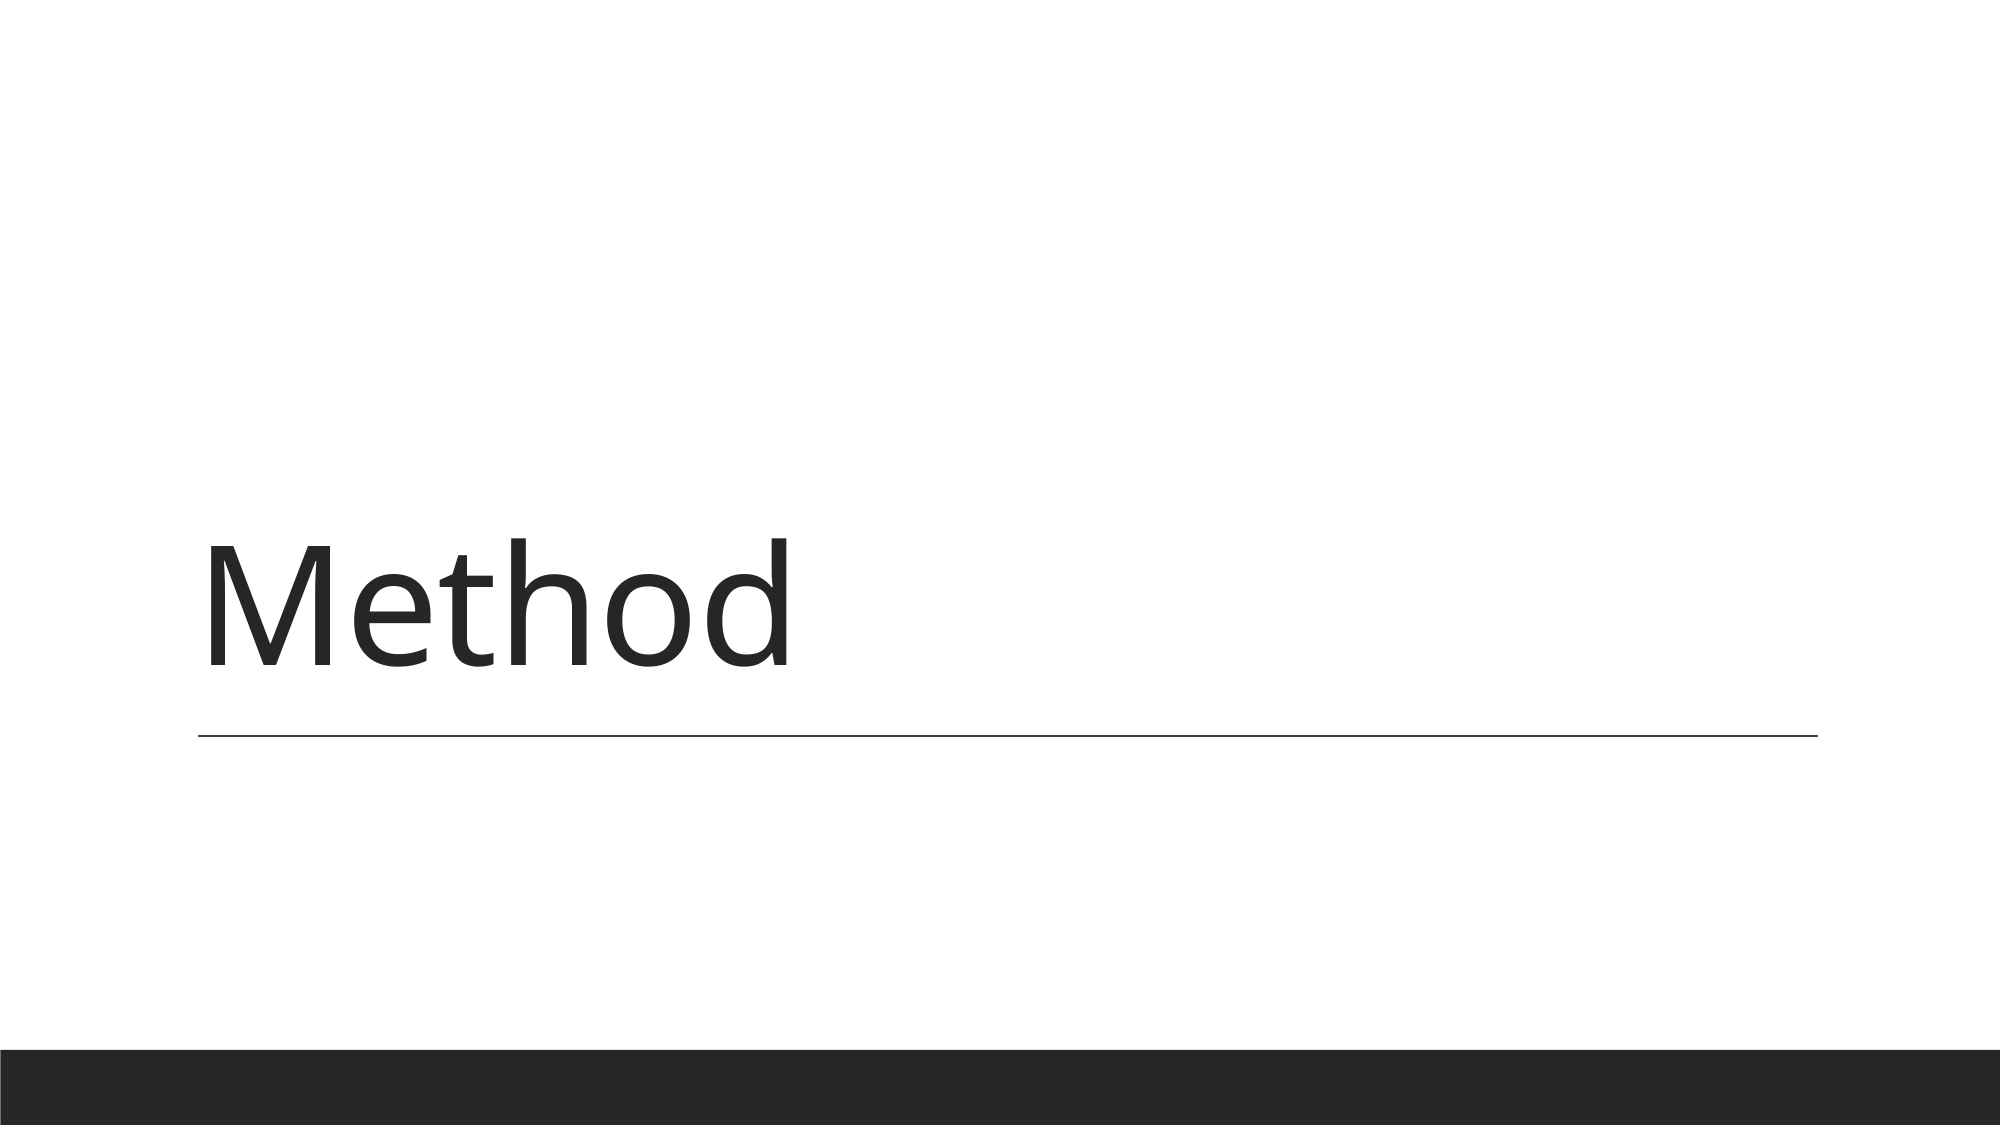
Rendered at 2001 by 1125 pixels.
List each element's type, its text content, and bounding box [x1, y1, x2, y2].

title Method [180, 124, 1830, 710]
